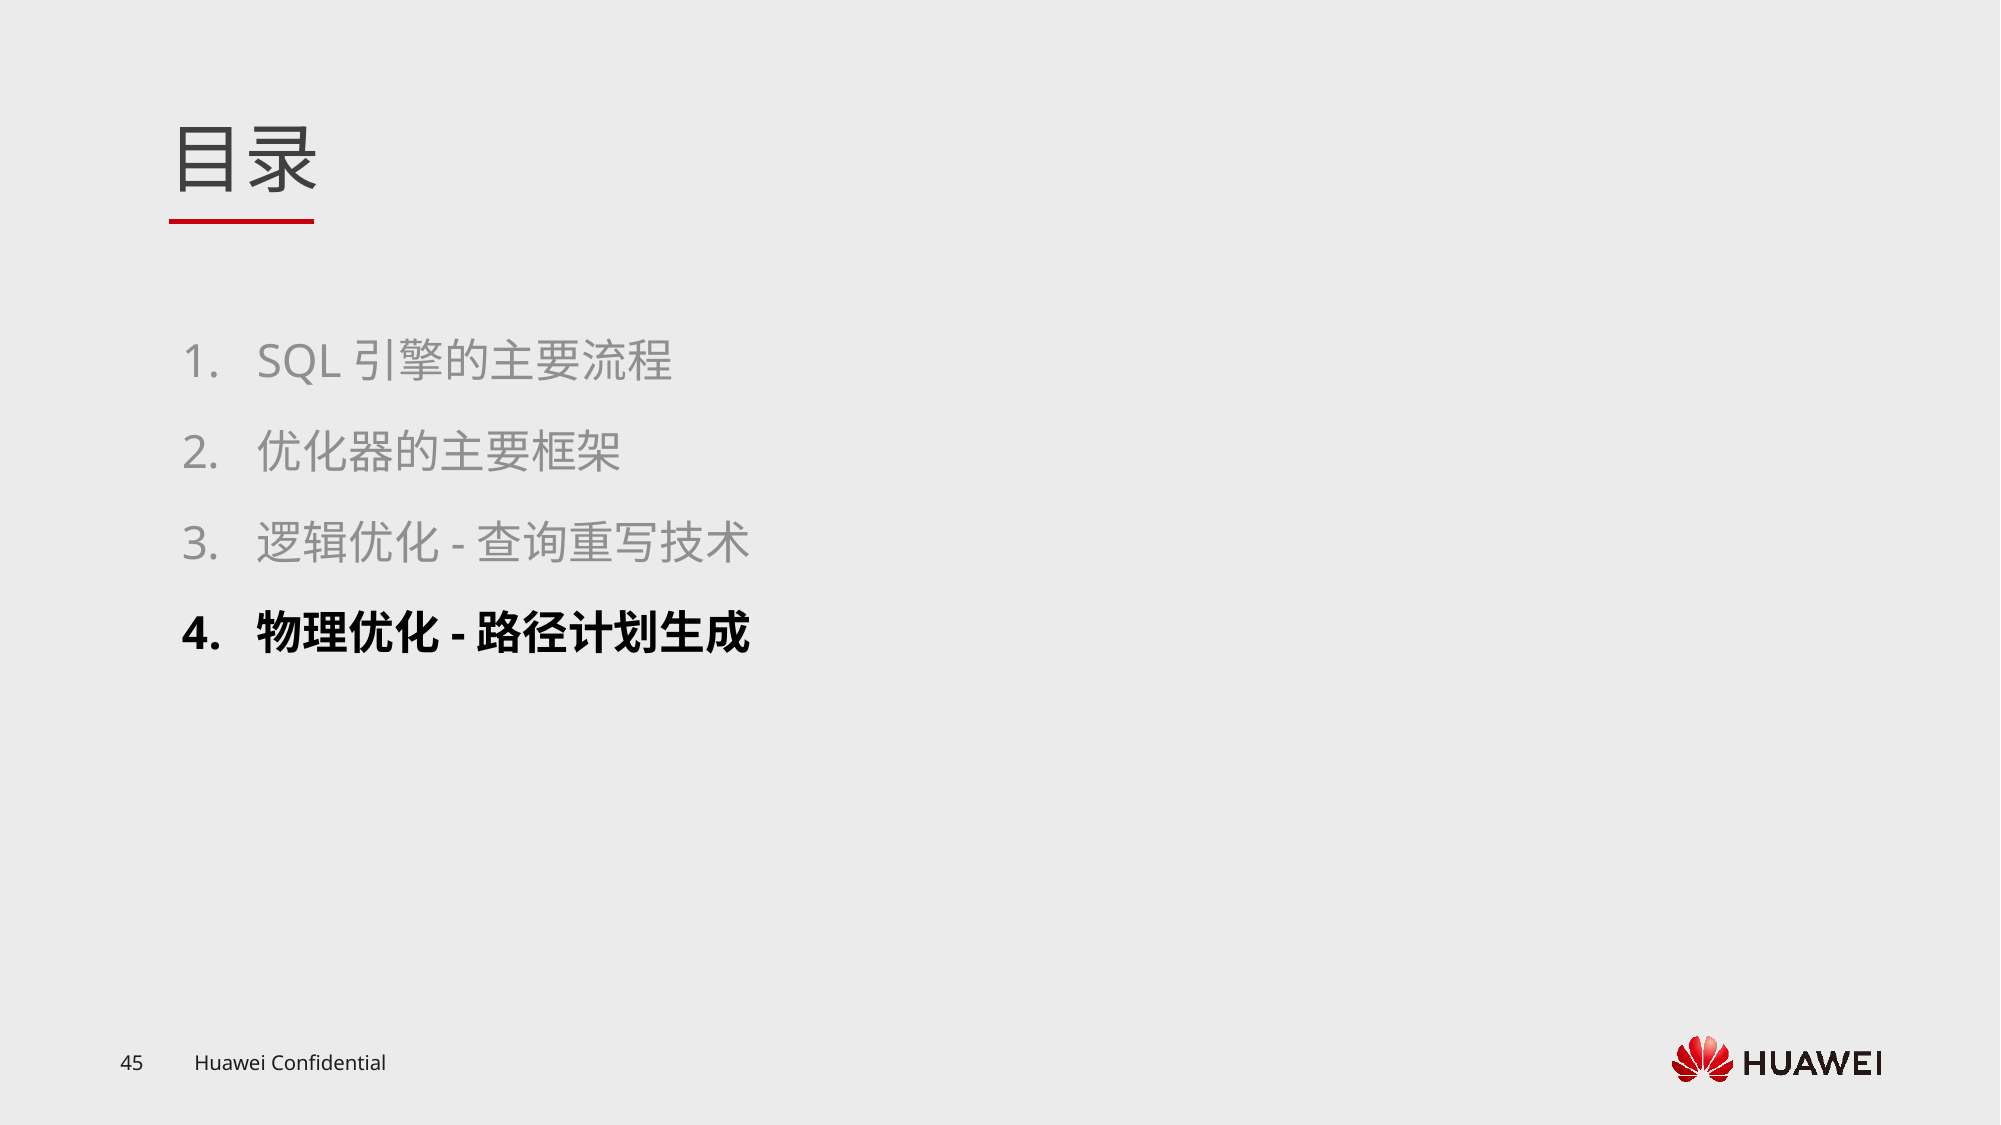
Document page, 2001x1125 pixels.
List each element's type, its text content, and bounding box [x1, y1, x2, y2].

picture [1672, 1036, 1881, 1082]
list SQL引擎的主要流程 优化器的主要框架 逻辑优化-查询重写技术 物理优化-路径计划生成 [167, 302, 1833, 970]
